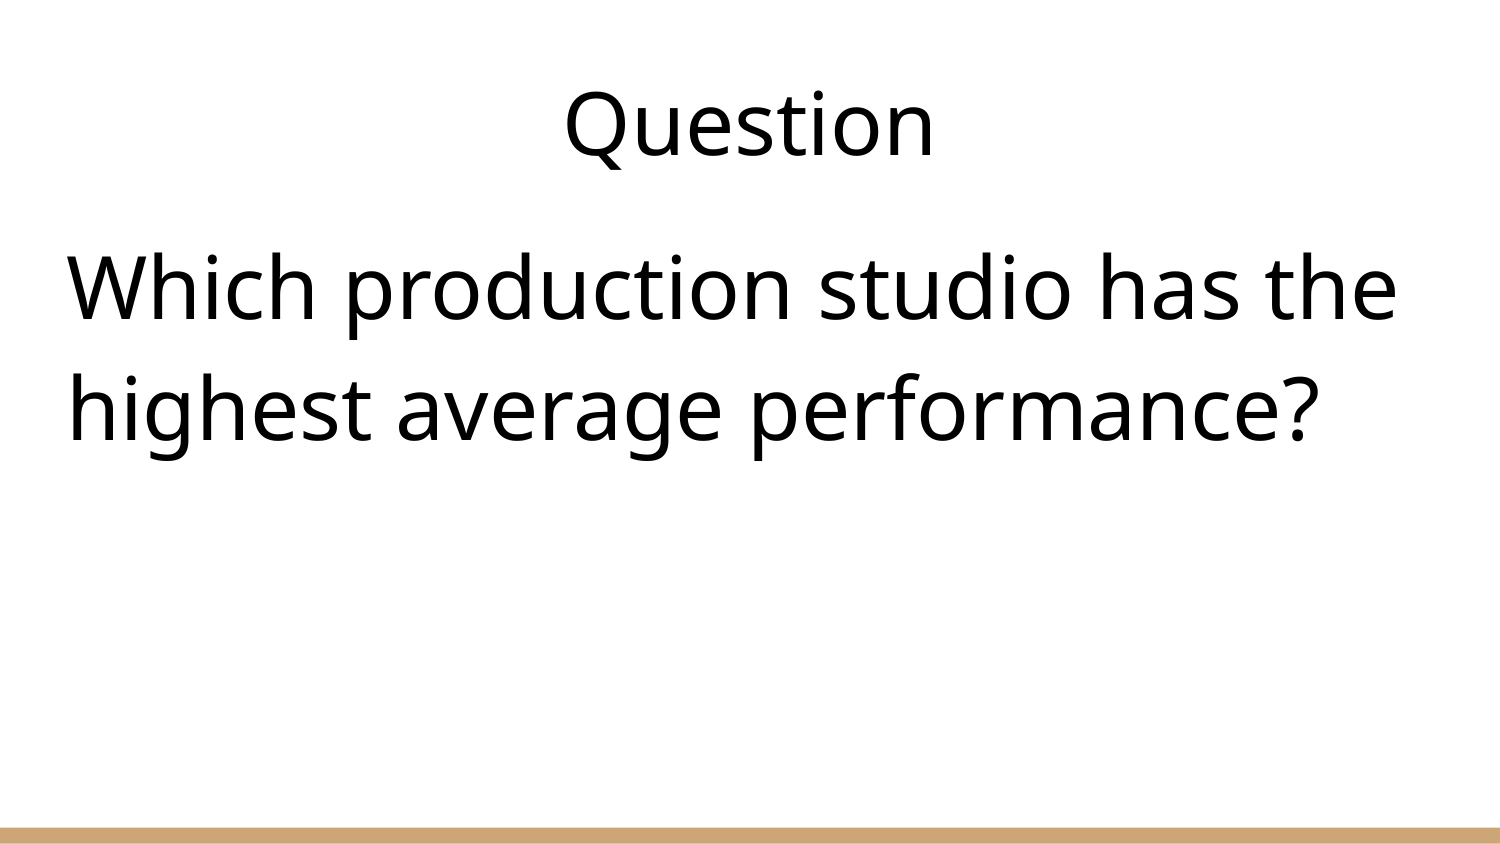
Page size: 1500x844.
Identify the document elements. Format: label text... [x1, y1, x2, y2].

list Which production studio has the highest average performance? [51, 200, 1449, 752]
title Question [51, 51, 1449, 189]
